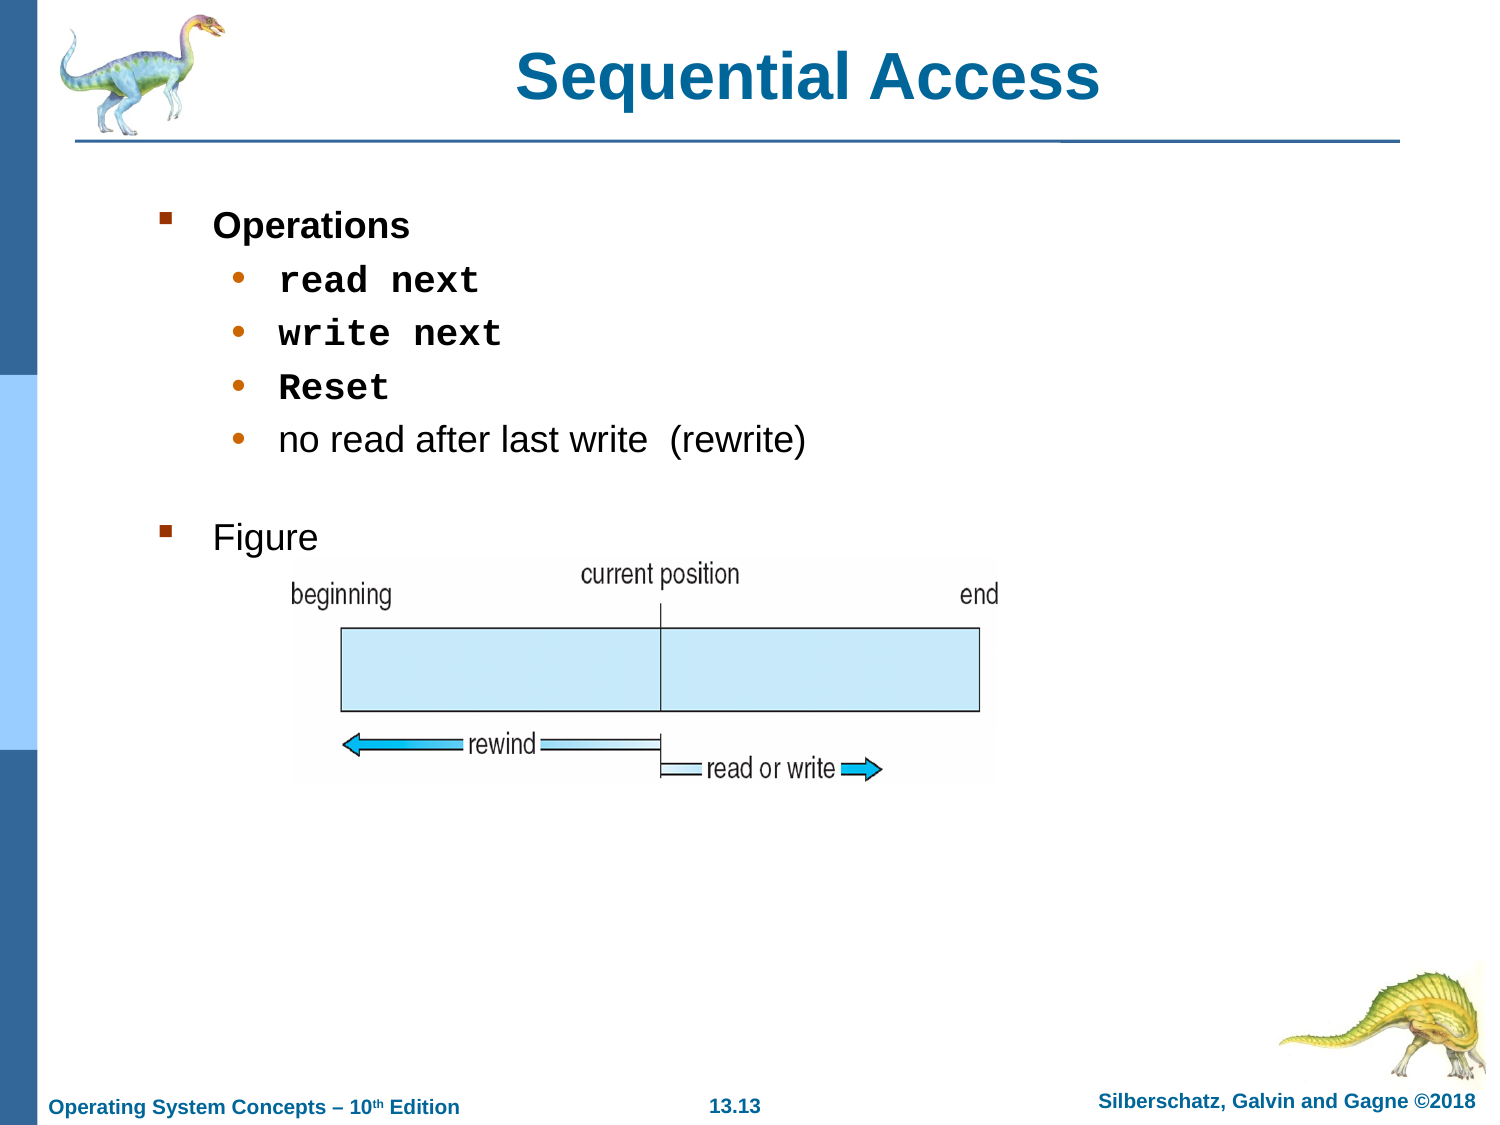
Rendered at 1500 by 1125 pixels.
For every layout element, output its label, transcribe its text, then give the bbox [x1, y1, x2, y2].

title Sequential Access [165, 25, 1453, 121]
picture [292, 555, 1000, 783]
list Operations read next write next Reset no read after last write (rewrite) Figure [141, 198, 1429, 942]
picture [1275, 959, 1486, 1090]
picture [46, 0, 243, 149]
